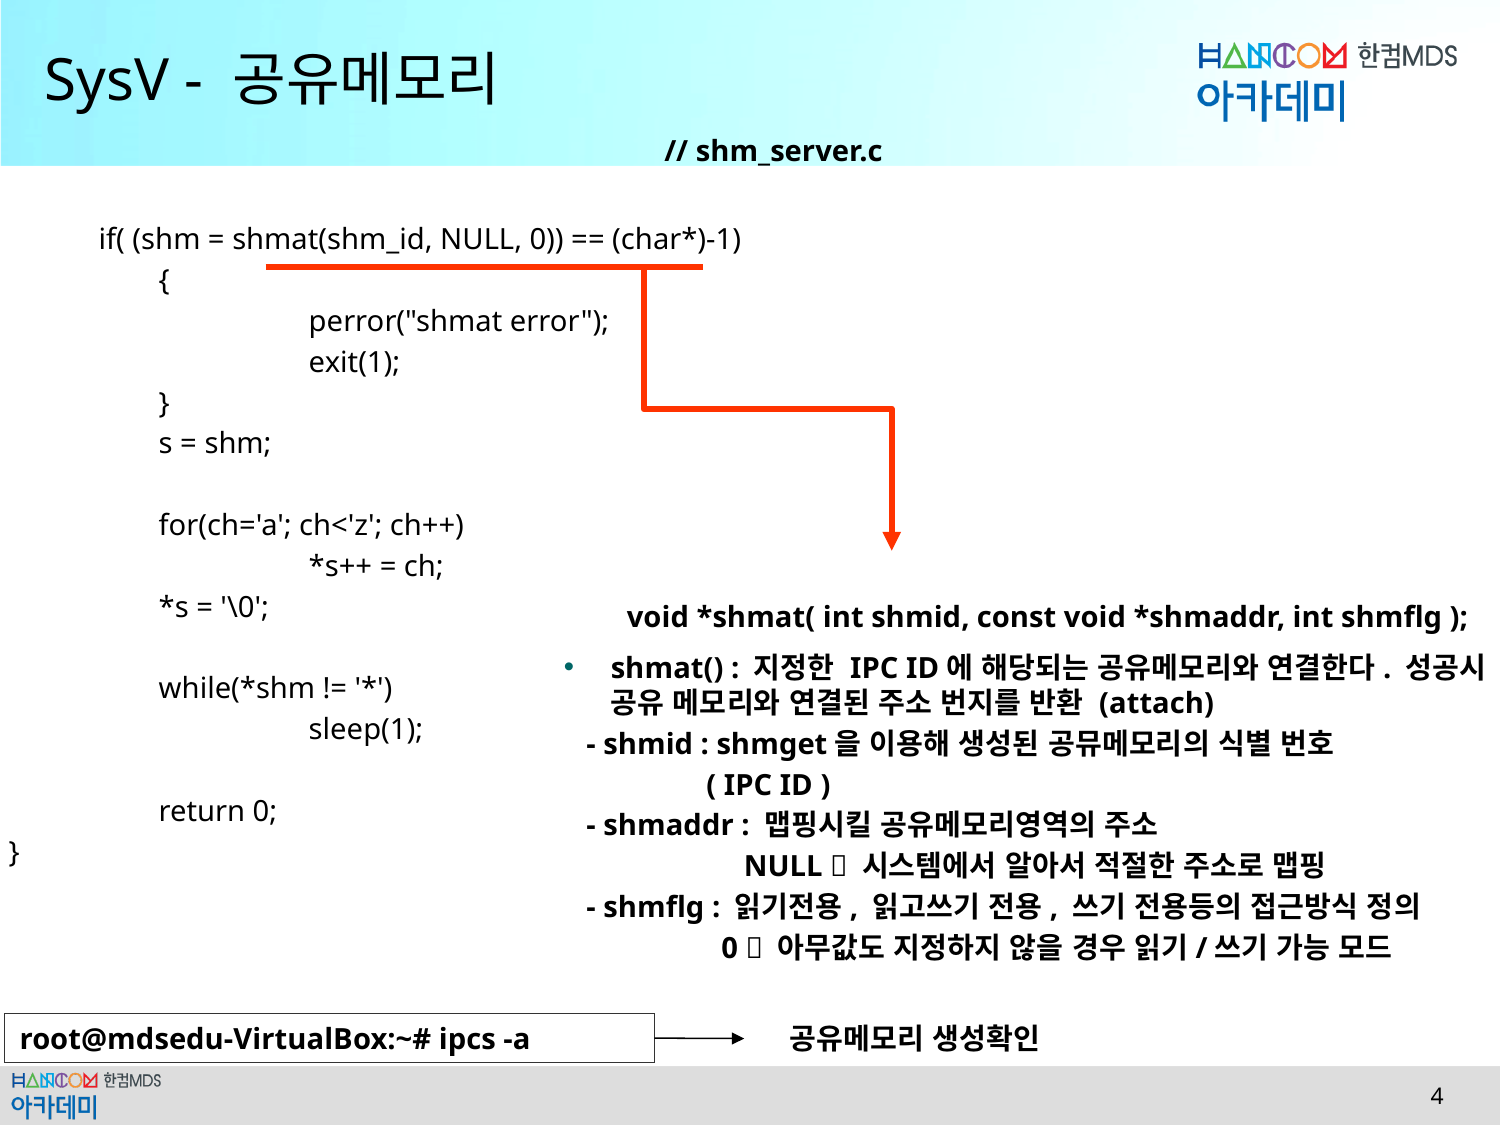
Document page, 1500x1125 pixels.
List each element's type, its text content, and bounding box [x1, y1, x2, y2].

text_box shmat() : 지정한 IPC ID에 해당되는 공유메모리와 연결한다. 성공시 공유 메모리와 연결된 주소 번지를 반환 (attach) - shmid : shmget을 이용해 생성된 공뮤메모리의 식별 번호 ( IPC ID ) - shmaddr : 맵핑시킬 공유메모리영역의 주소 NULL  시스템에서 알아서 적절한 주소로 맵핑 - shmflg : 읽기전용, 읽고쓰기 전용, 쓰기 전용등의 접근방식 정의 0  아무값도 지정하지 않을 경우 읽기/쓰기 가능 모드 [549, 641, 1500, 972]
text_box root@mdsedu-VirtualBox:~# ipcs -a [4, 1013, 655, 1063]
title SysV - 공유메모리 [29, 18, 1460, 135]
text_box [625, 284, 910, 534]
text_box // shm_server.c [407, 124, 1140, 175]
picture [2, 0, 1500, 166]
text_box if( (shm = shmat(shm_id, NULL, 0)) == (char*)-1) { perror("shmat error"); exit(1); } s = shm; for(ch='a'; ch<'z'; ch++) *s++ = ch; *s = '\0'; while(*shm != '*') sleep(1); return 0; } [0, 172, 1069, 876]
slide_number 4 [1108, 1074, 1459, 1119]
text_box 공유메모리 생성확인 [761, 1013, 1069, 1063]
picture [11, 1072, 161, 1120]
text_box void *shmat( int shmid, const void *shmaddr, int shmflg ); [537, 591, 1500, 641]
